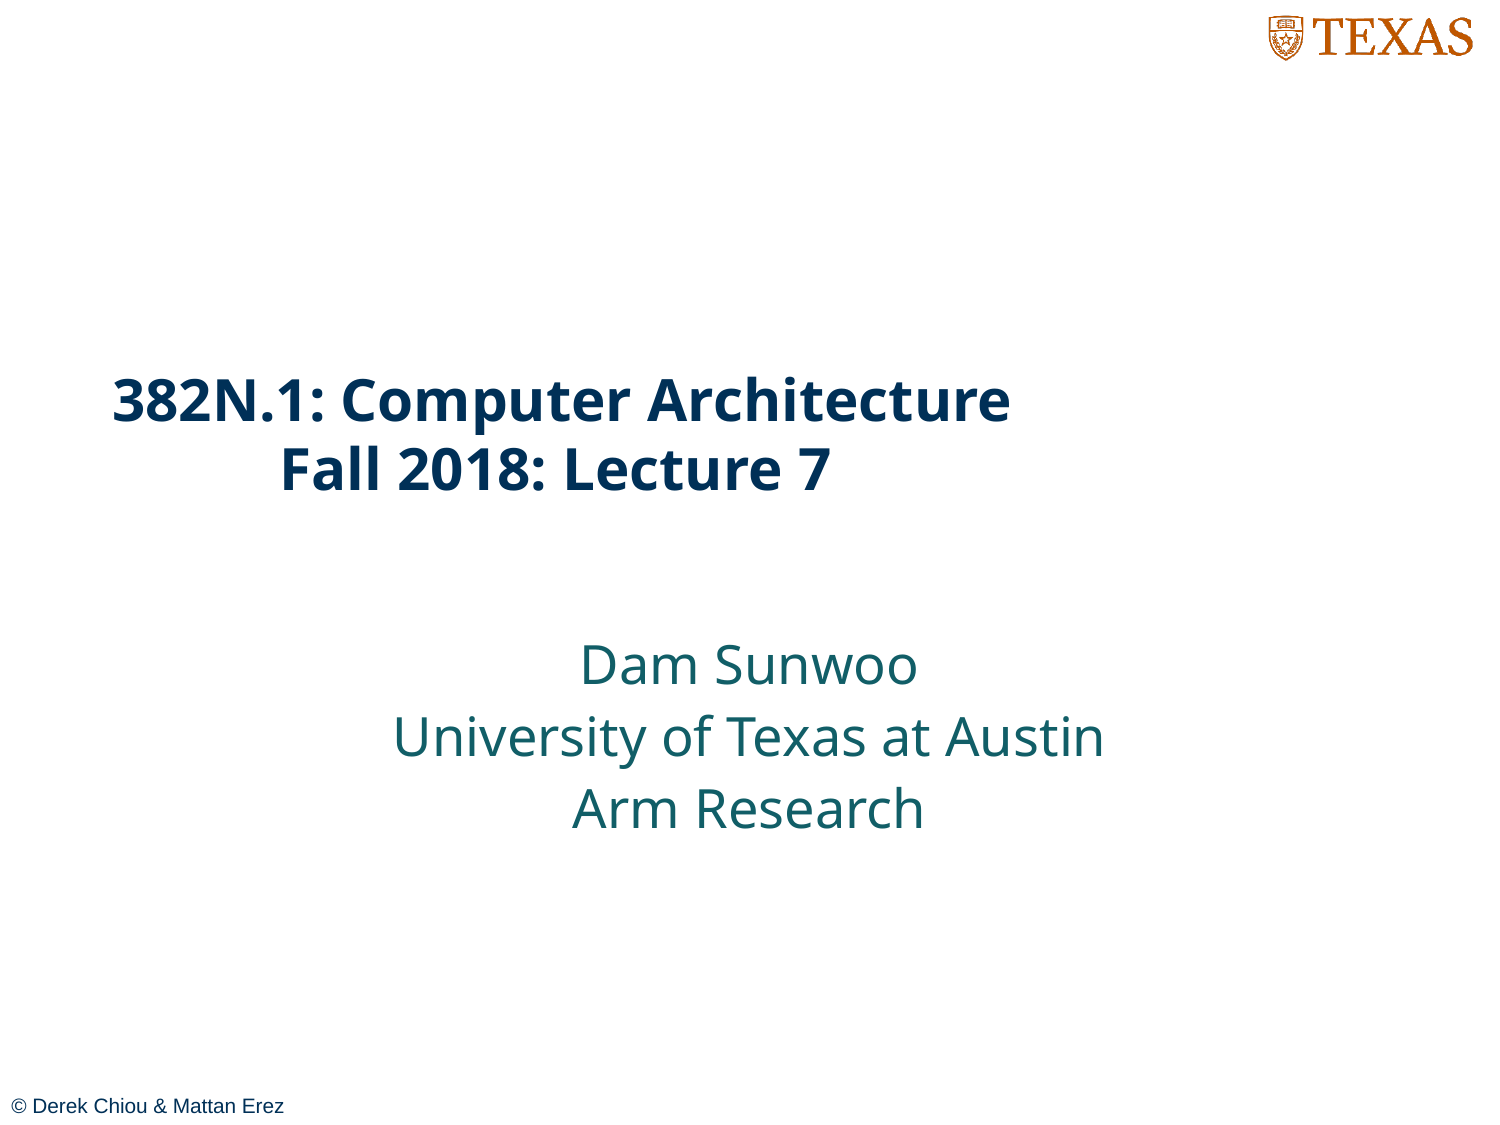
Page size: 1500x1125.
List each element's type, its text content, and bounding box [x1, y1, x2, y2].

subtitle Dam Sunwoo University of Texas at Austin Arm Research [225, 637, 1275, 925]
title 382N.1: Computer Architecture Fall 2018: Lecture 7 [112, 349, 1388, 591]
picture [1268, 12, 1474, 63]
